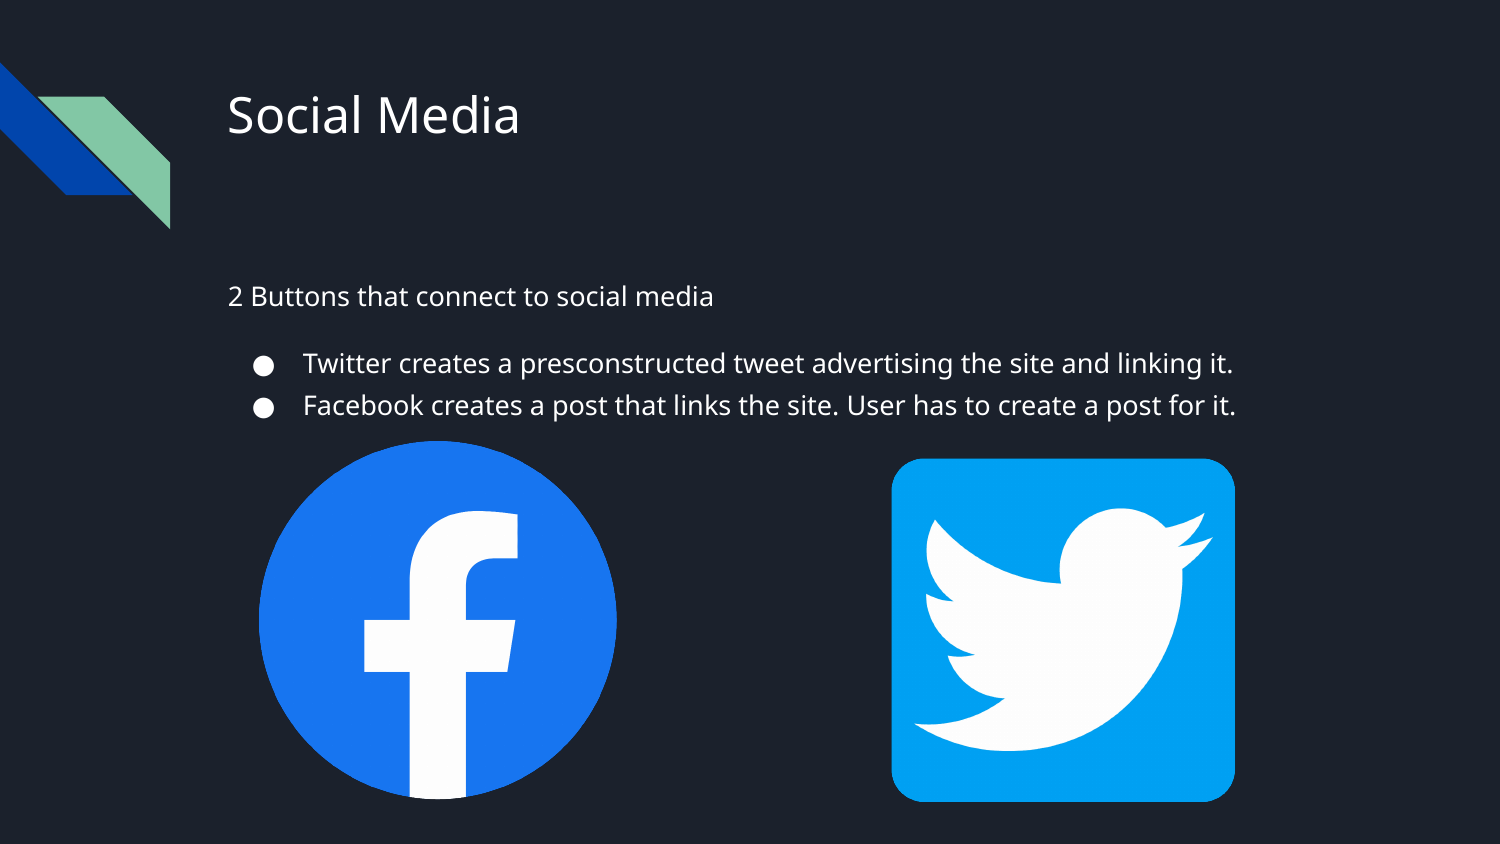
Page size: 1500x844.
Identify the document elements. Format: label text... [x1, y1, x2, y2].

list 2 Buttons that connect to social media Twitter creates a presconstructed tweet advertising the site and linking it. Facebook creates a post that links the site. User has to create a post for it. [212, 257, 1368, 452]
title Social Media [212, 64, 1368, 215]
picture [102, 410, 1376, 830]
